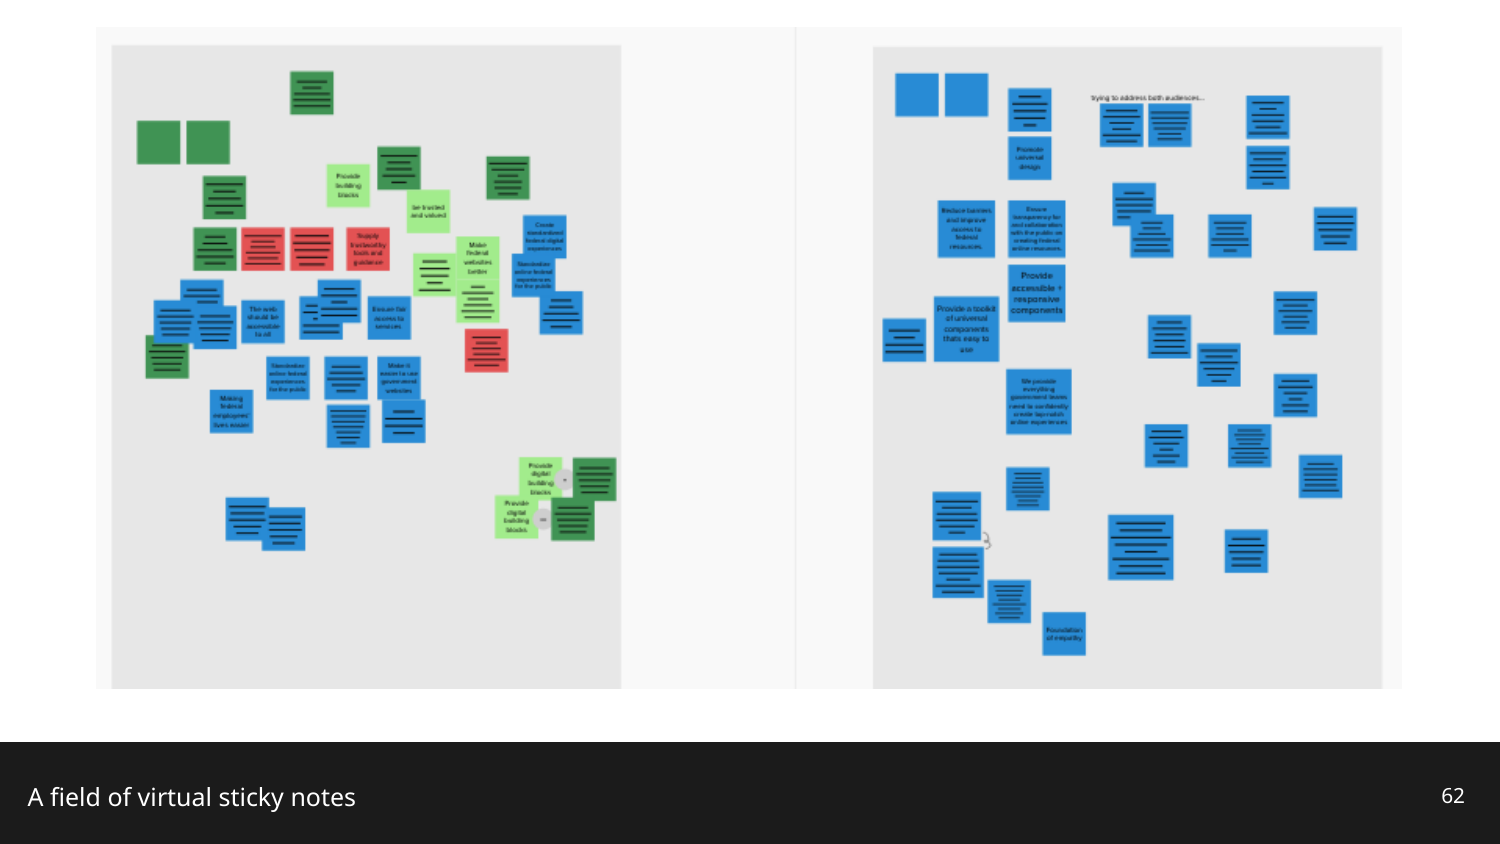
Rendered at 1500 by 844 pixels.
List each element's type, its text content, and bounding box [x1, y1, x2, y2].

picture [96, 27, 1402, 689]
title A field of virtual sticky notes [12, 766, 1355, 844]
slide_number 62 [1389, 764, 1480, 830]
text_box [0, 0, 1500, 742]
